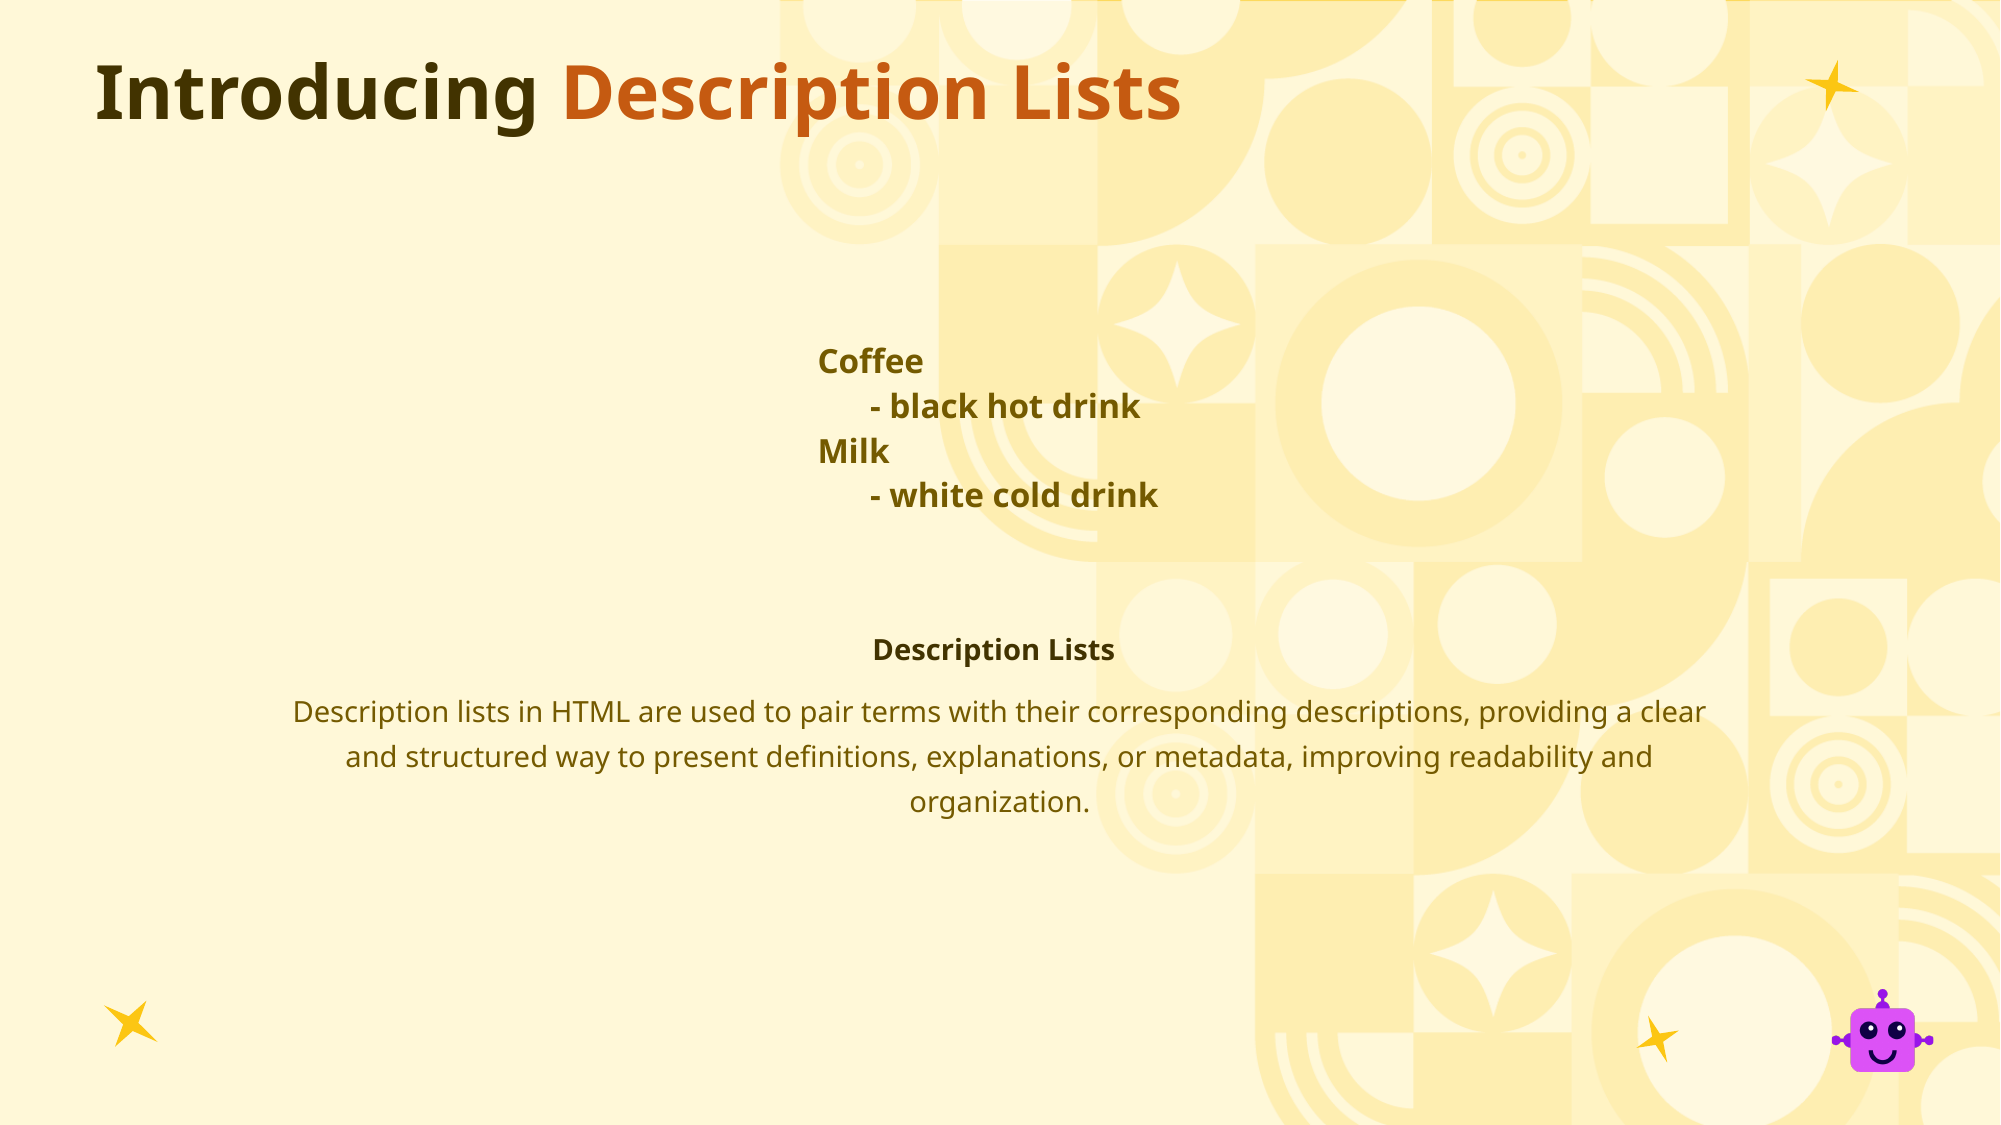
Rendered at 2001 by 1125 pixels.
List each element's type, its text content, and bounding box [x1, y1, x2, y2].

text_box Description Lists [603, 606, 1385, 674]
text_box [1635, 1015, 1680, 1064]
text_box [1804, 59, 1860, 112]
text_box Coffee - black hot drink Milk - white cold drink [802, 328, 1463, 522]
picture [0, 0, 2001, 1125]
title Introducing Description Lists [80, 0, 1728, 143]
text_box [103, 999, 159, 1048]
text_box Description lists in HTML are used to pair terms with their corresponding descriptions, providing a clear and structured way to present definitions, explanations, or metadata, improving readability and organization. [272, 676, 1728, 826]
